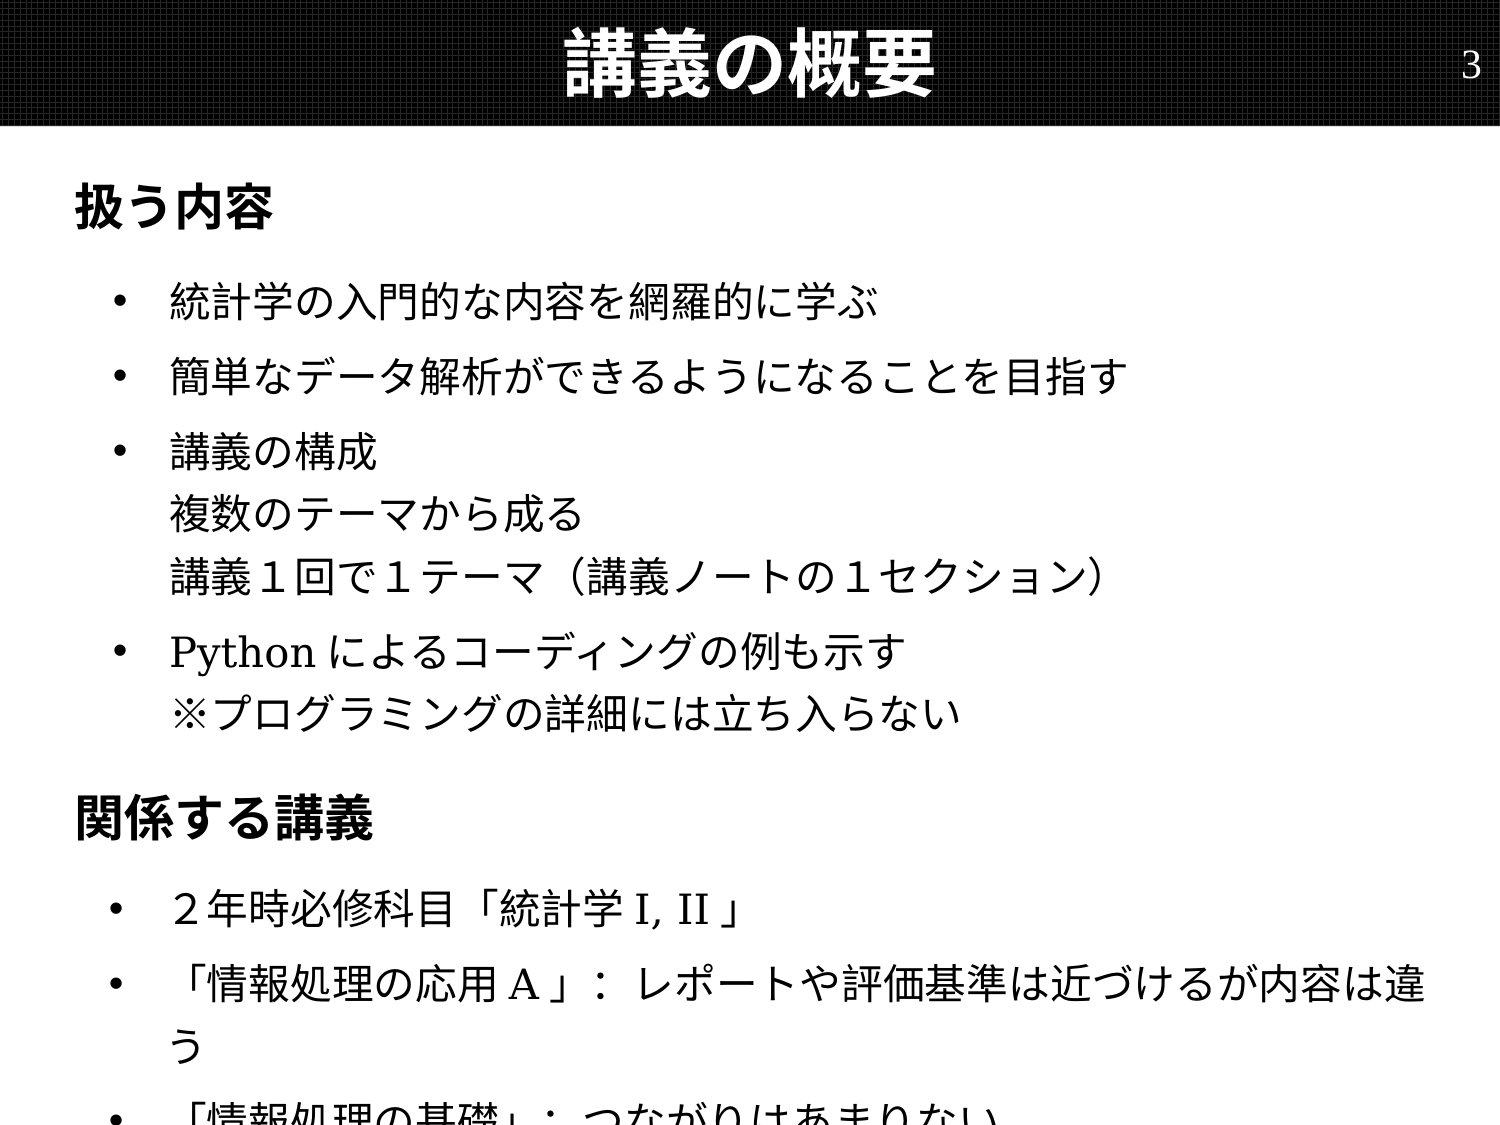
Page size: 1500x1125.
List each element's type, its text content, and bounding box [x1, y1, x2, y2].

title 講義の概要 [0, 0, 1500, 127]
text_box 扱う内容 [59, 168, 290, 244]
text_box ２年時必修科目「統計学I, II」 「情報処理の応用A」：レポートや評価基準は近づけるが内容は違う 「情報処理の基礎」：つながりはあまりない [93, 863, 1479, 1125]
slide_number 3 [1406, 31, 1497, 92]
text_box 統計学の入門的な内容を網羅的に学ぶ 簡単なデータ解析ができるようになることを目指す 講義の構成 複数のテーマから成る 講義１回で１テーマ（講義ノートの１セクション） Pythonによるコーディングの例も示す ※プログラミングの詳細には立ち入らない [98, 255, 1145, 746]
text_box 関係する講義 [60, 778, 390, 854]
